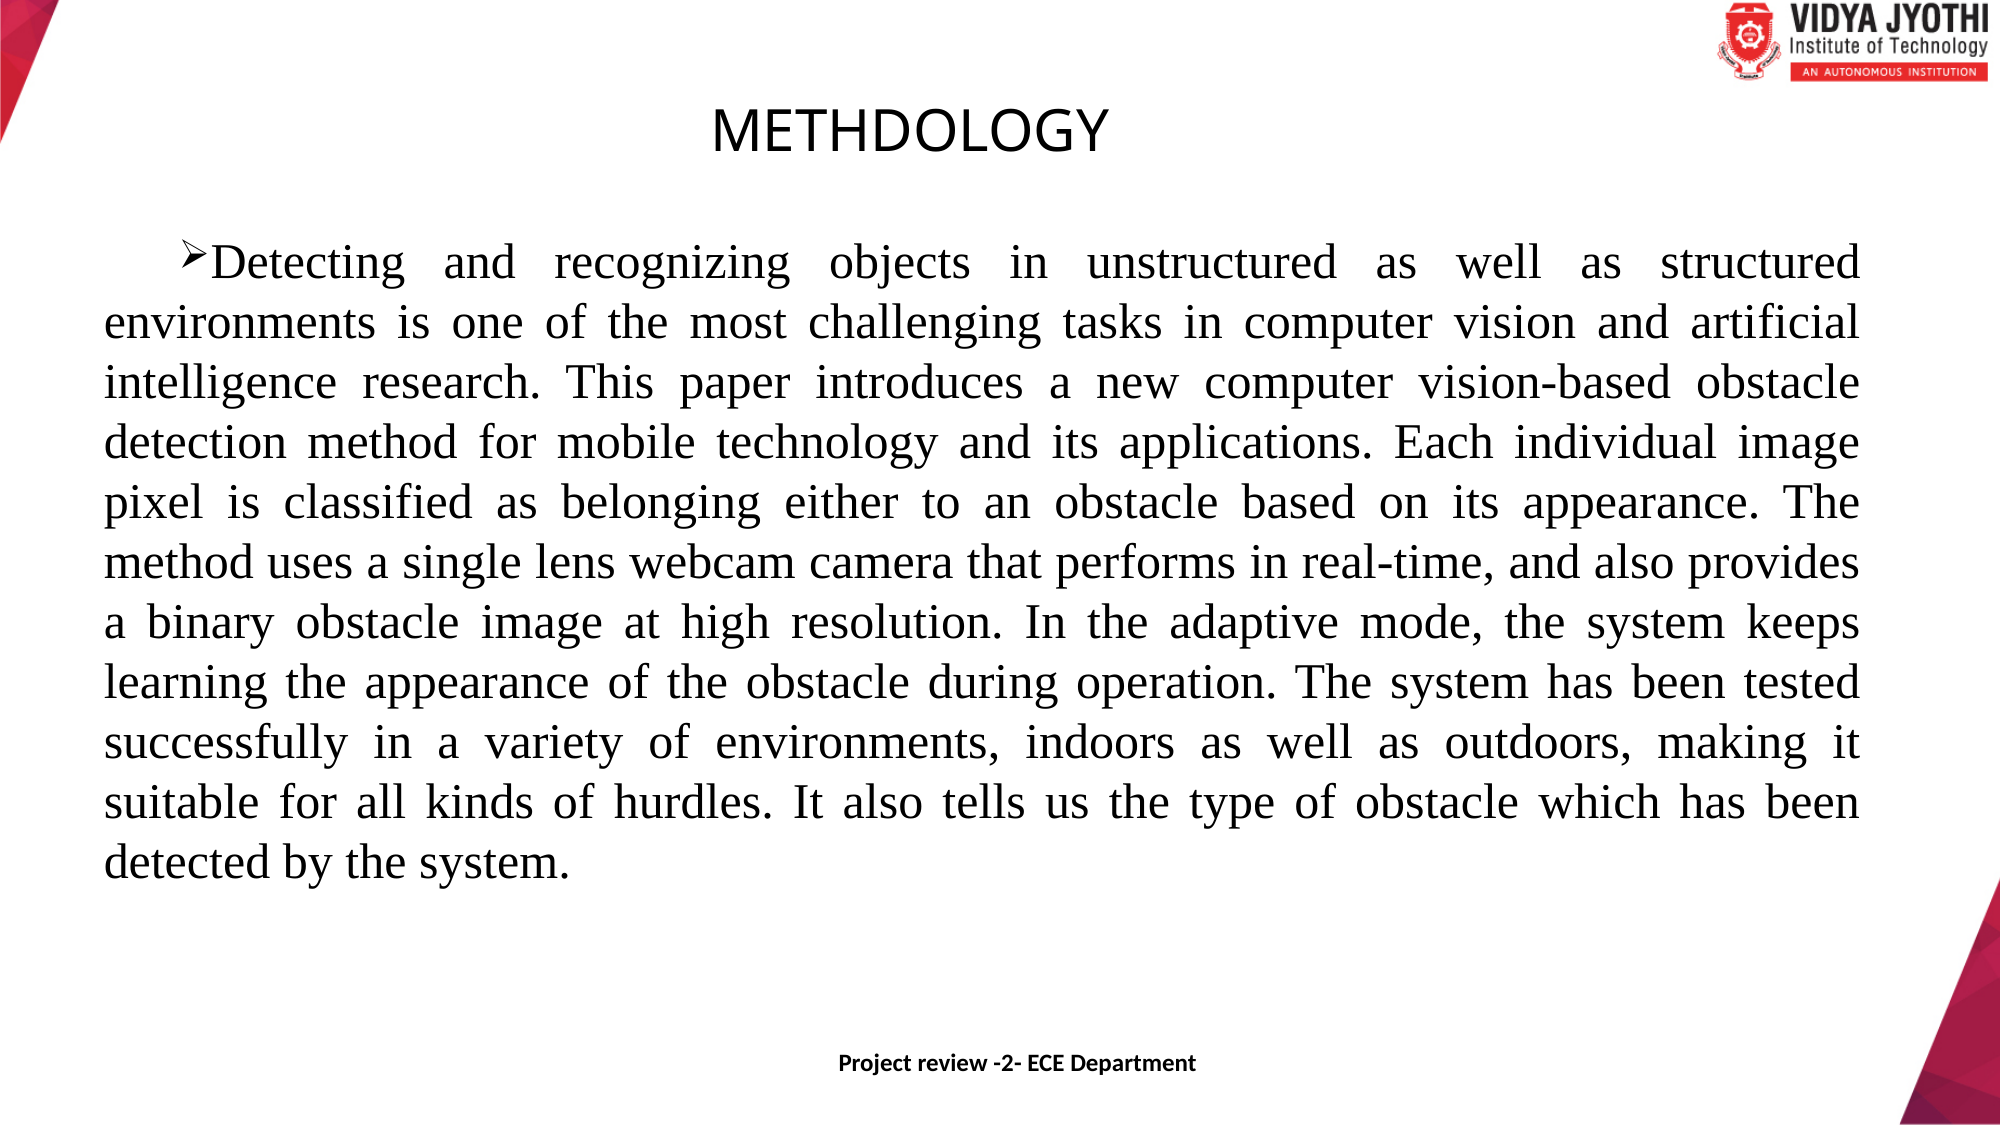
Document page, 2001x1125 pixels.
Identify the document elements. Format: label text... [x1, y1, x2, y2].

text_box Detecting and recognizing objects in unstructured as well as structured environments is one of the most challenging tasks in computer vision and artificial intelligence research. This paper introduces a new computer vision-based obstacle detection method for mobile technology and its applications. Each individual image pixel is classified as belonging either to an obstacle based on its appearance. The method uses a single lens webcam camera that performs in real-time, and also provides a binary obstacle image at high resolution. In the adaptive mode, the system keeps learning the appearance of the obstacle during operation. The system has been tested successfully in a variety of environments, indoors as well as outdoors, making it suitable for all kinds of hurdles. It also tells us the type of obstacle which has been detected by the system. [88, 221, 1877, 897]
text_box Project review -2- ECE Department [720, 1039, 1230, 1085]
text_box METHDOLOGY [587, 85, 1232, 221]
picture [0, 0, 2000, 1125]
